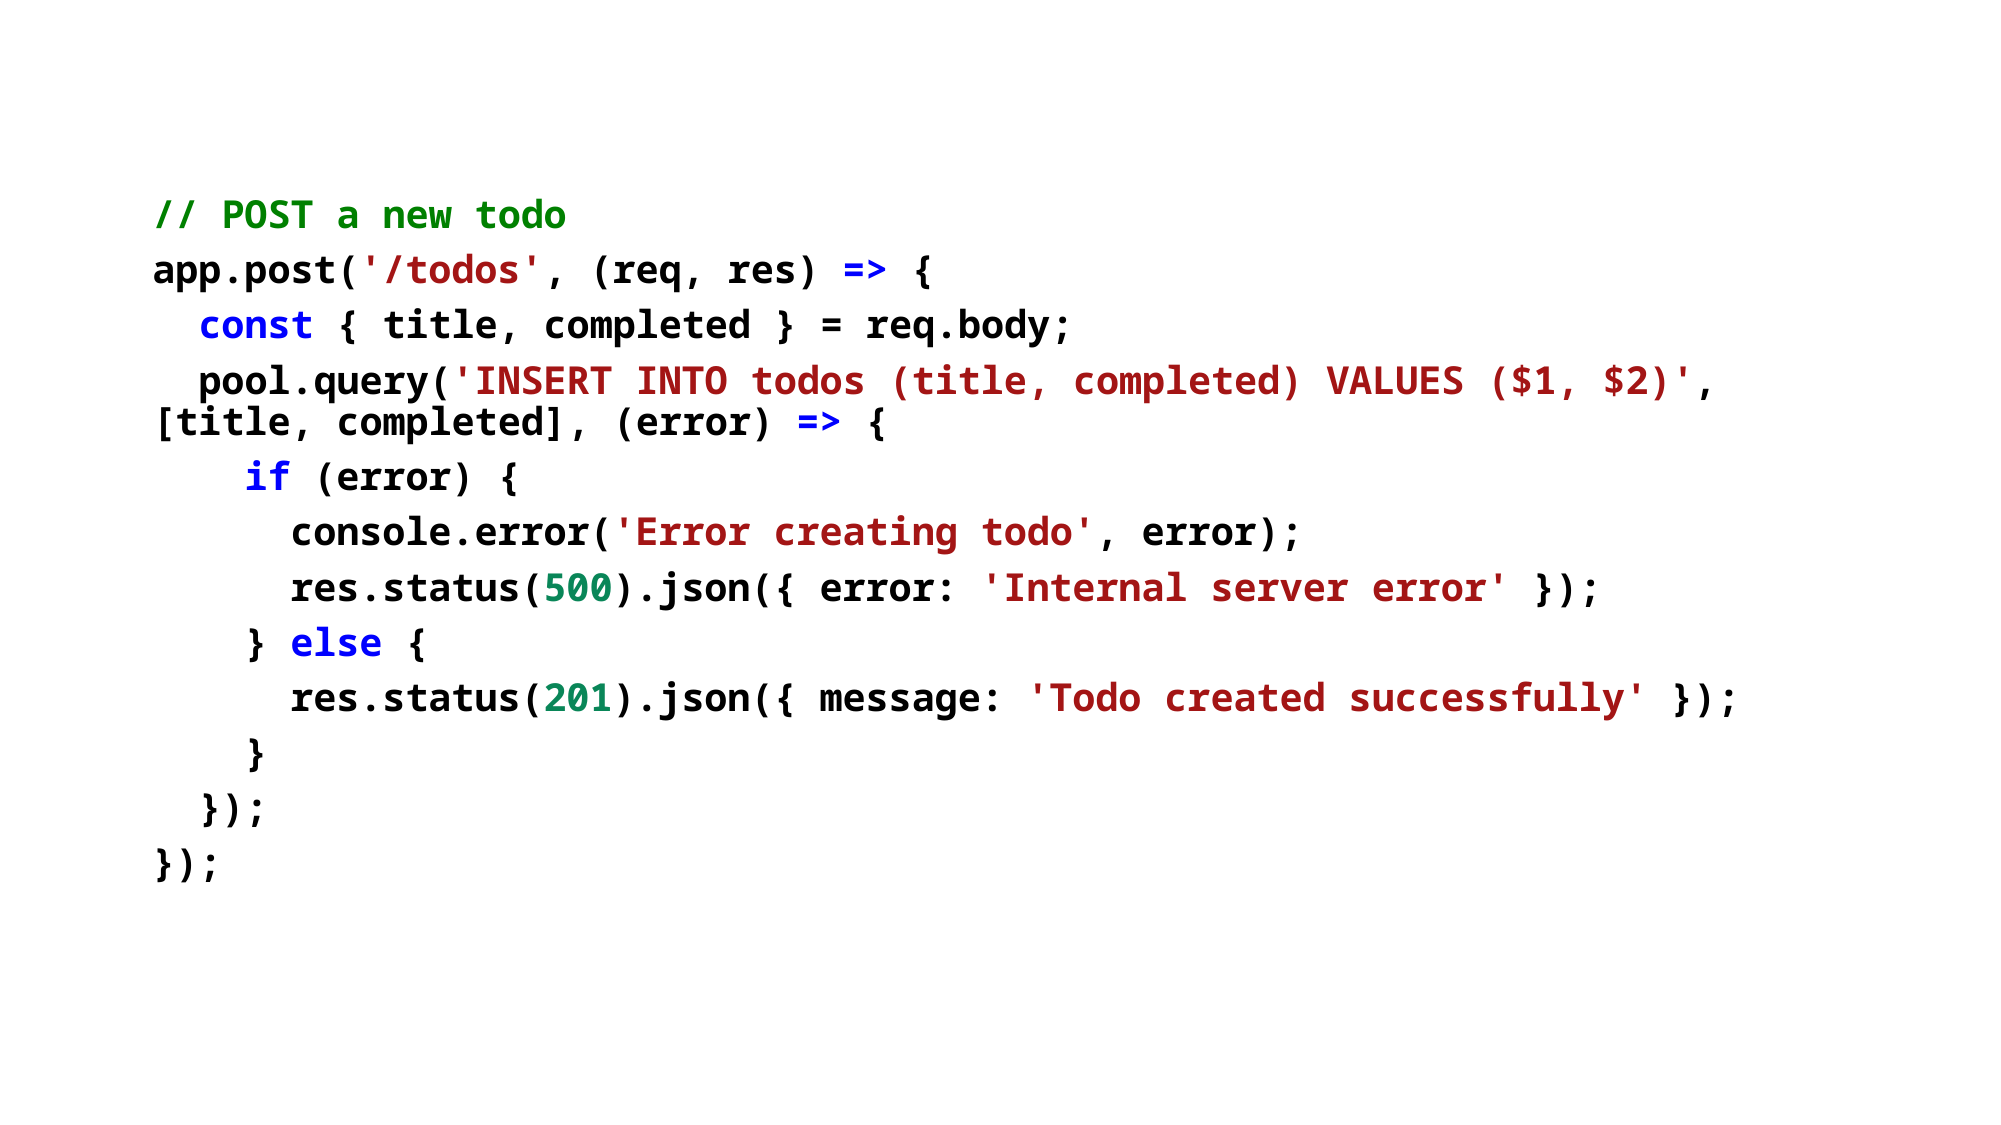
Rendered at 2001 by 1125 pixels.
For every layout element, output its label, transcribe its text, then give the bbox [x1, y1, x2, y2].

list // POST a new todo app.post('/todos', (req, res) => { const { title, completed } = req.body; pool.query('INSERT INTO todos (title, completed) VALUES ($1, $2)', [title, completed], (error) => { if (error) { console.error('Error creating todo', error); res.status(500).json({ error: 'Internal server error' }); } else { res.status(201).json({ message: 'Todo created successfully' }); } }); }); [137, 187, 1863, 902]
